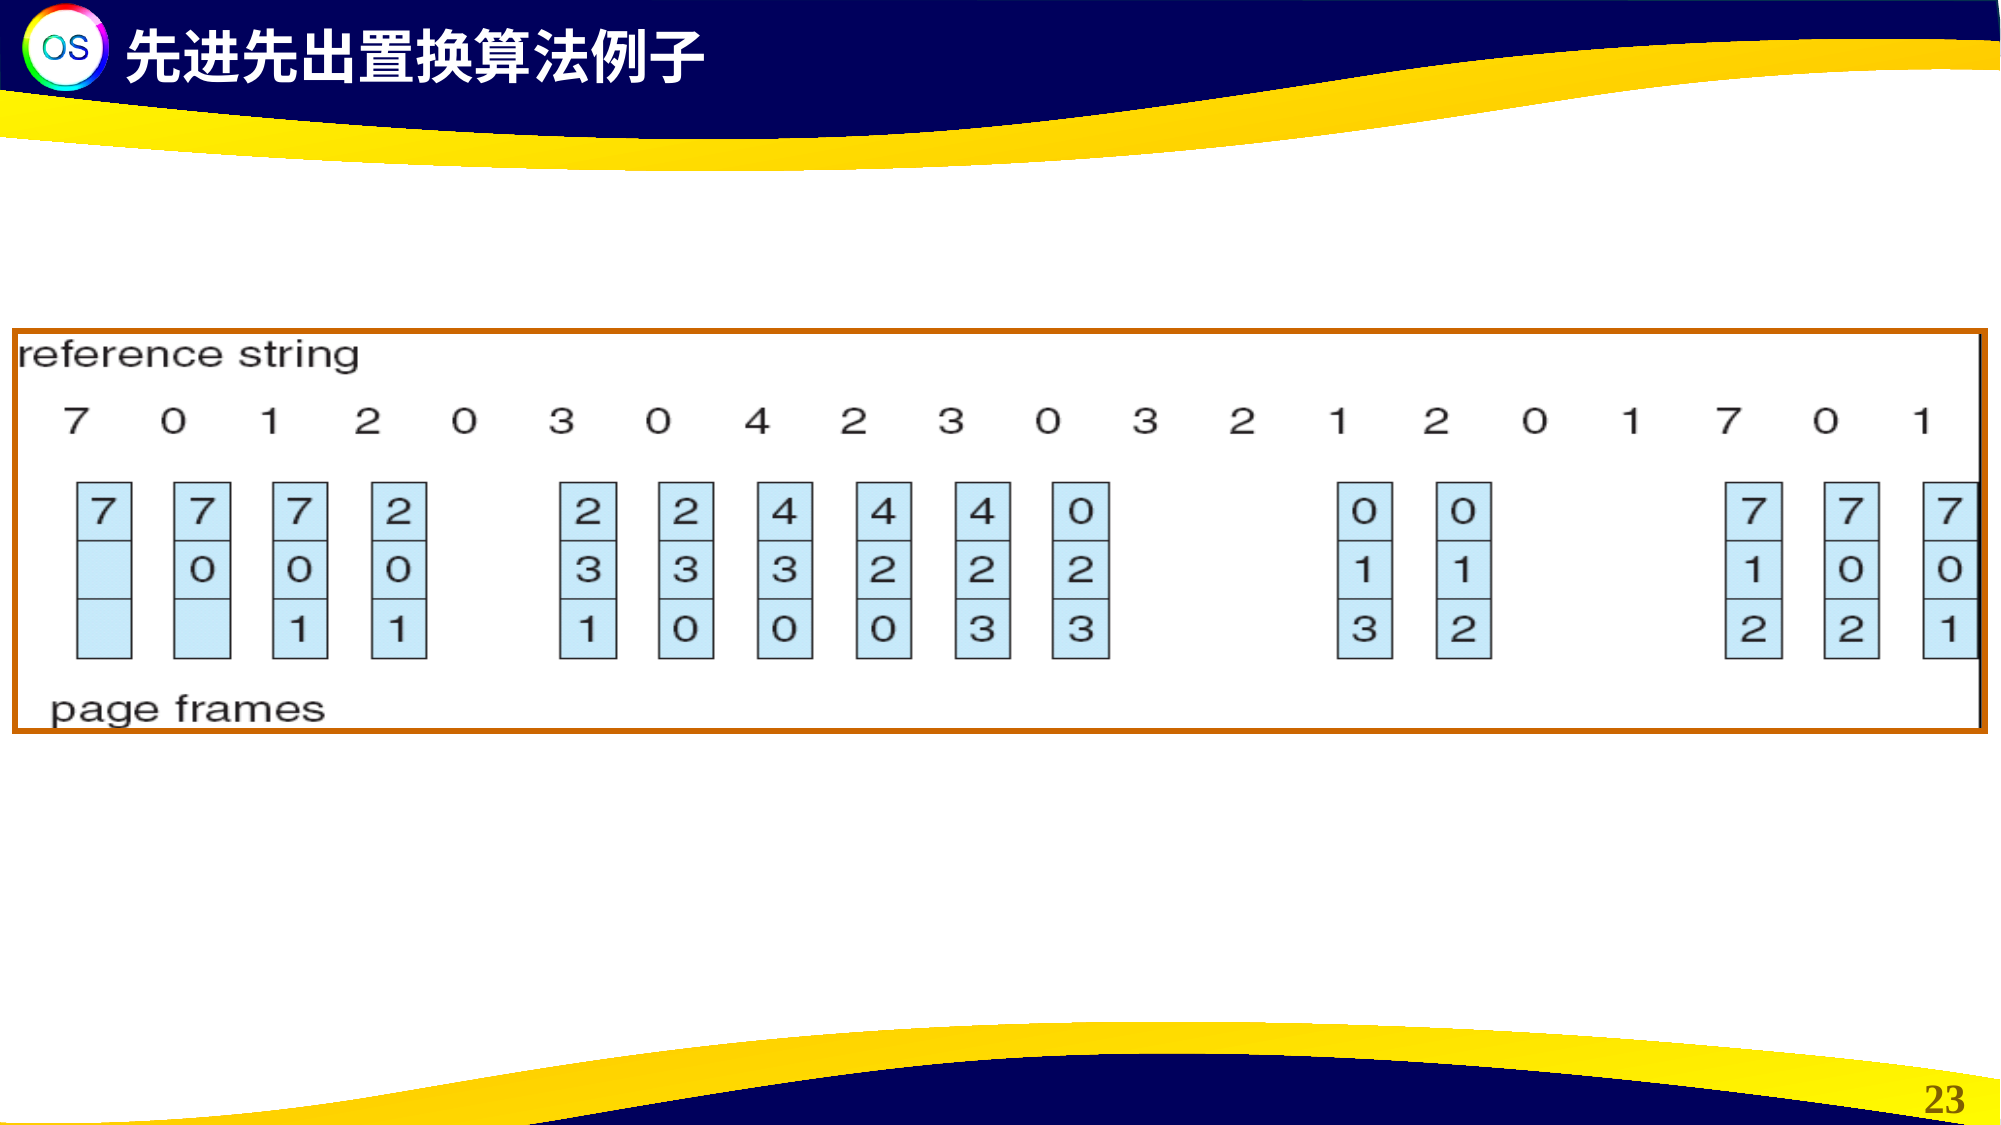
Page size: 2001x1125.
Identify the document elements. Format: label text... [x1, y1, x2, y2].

picture [22, 3, 109, 91]
picture [18, 334, 1982, 729]
text_box 先进先出置换算法例子 [109, 12, 1263, 98]
